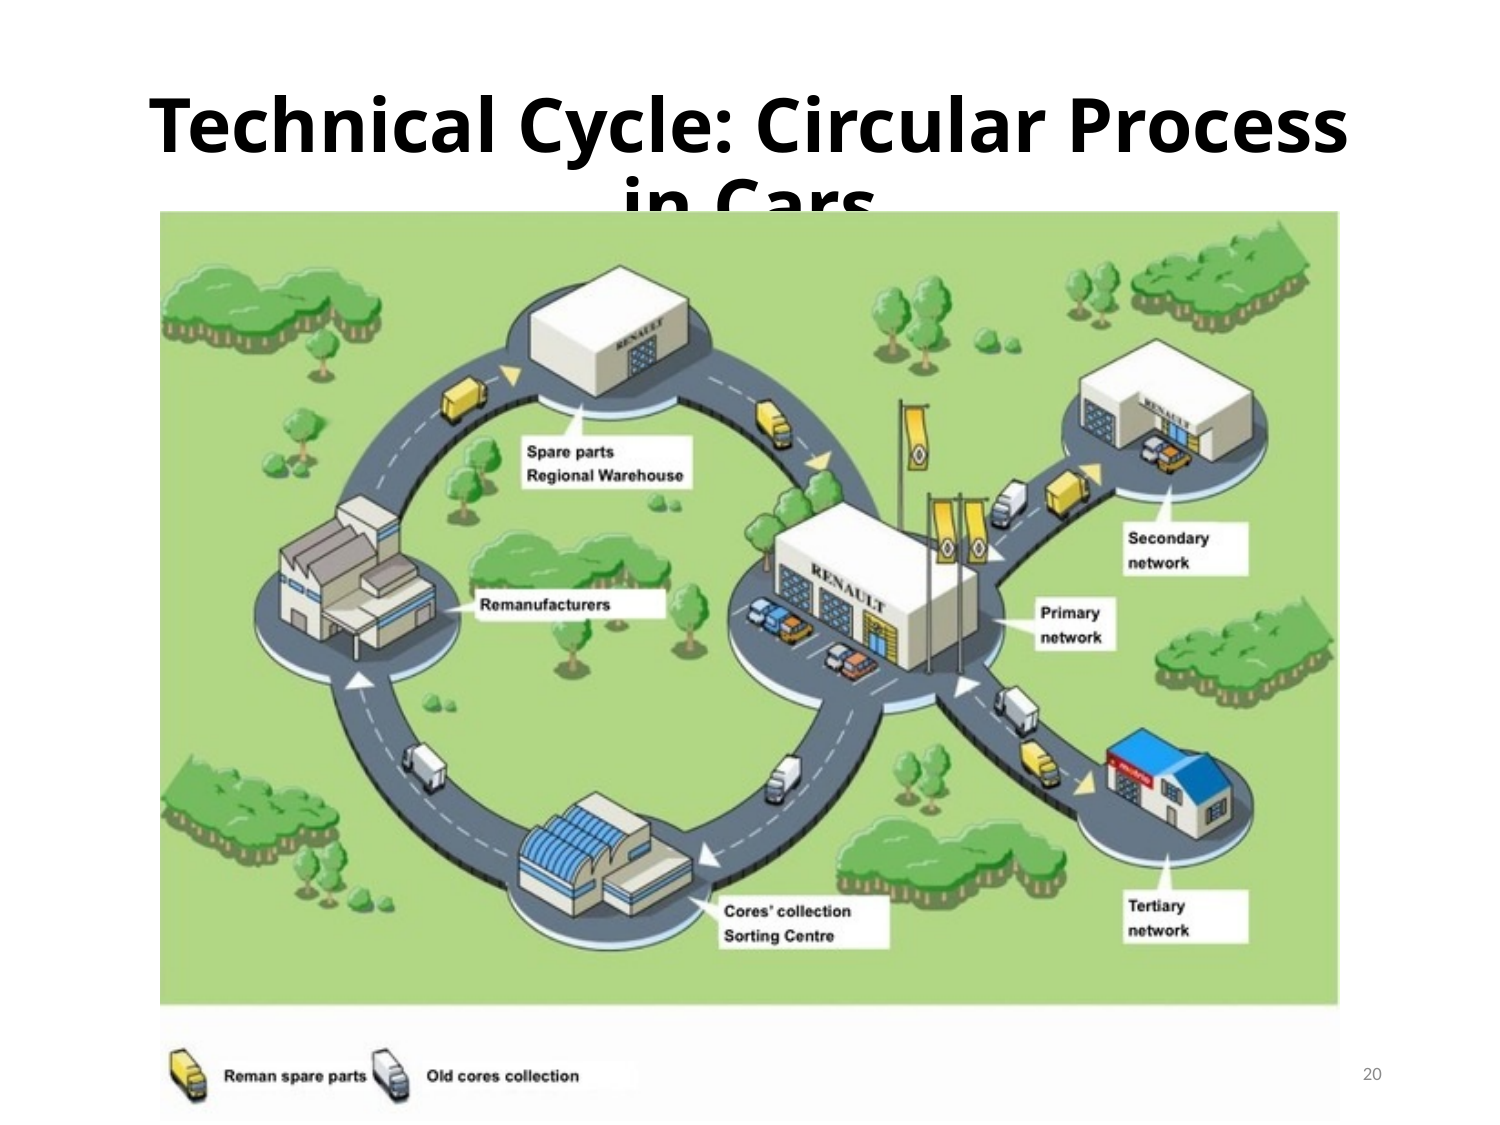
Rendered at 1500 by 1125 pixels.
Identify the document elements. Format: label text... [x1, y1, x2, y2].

title Technical Cycle: Circular Process in Cars [103, 59, 1397, 278]
slide_number 20 [1340, 1042, 1397, 1103]
picture [160, 211, 1340, 1121]
